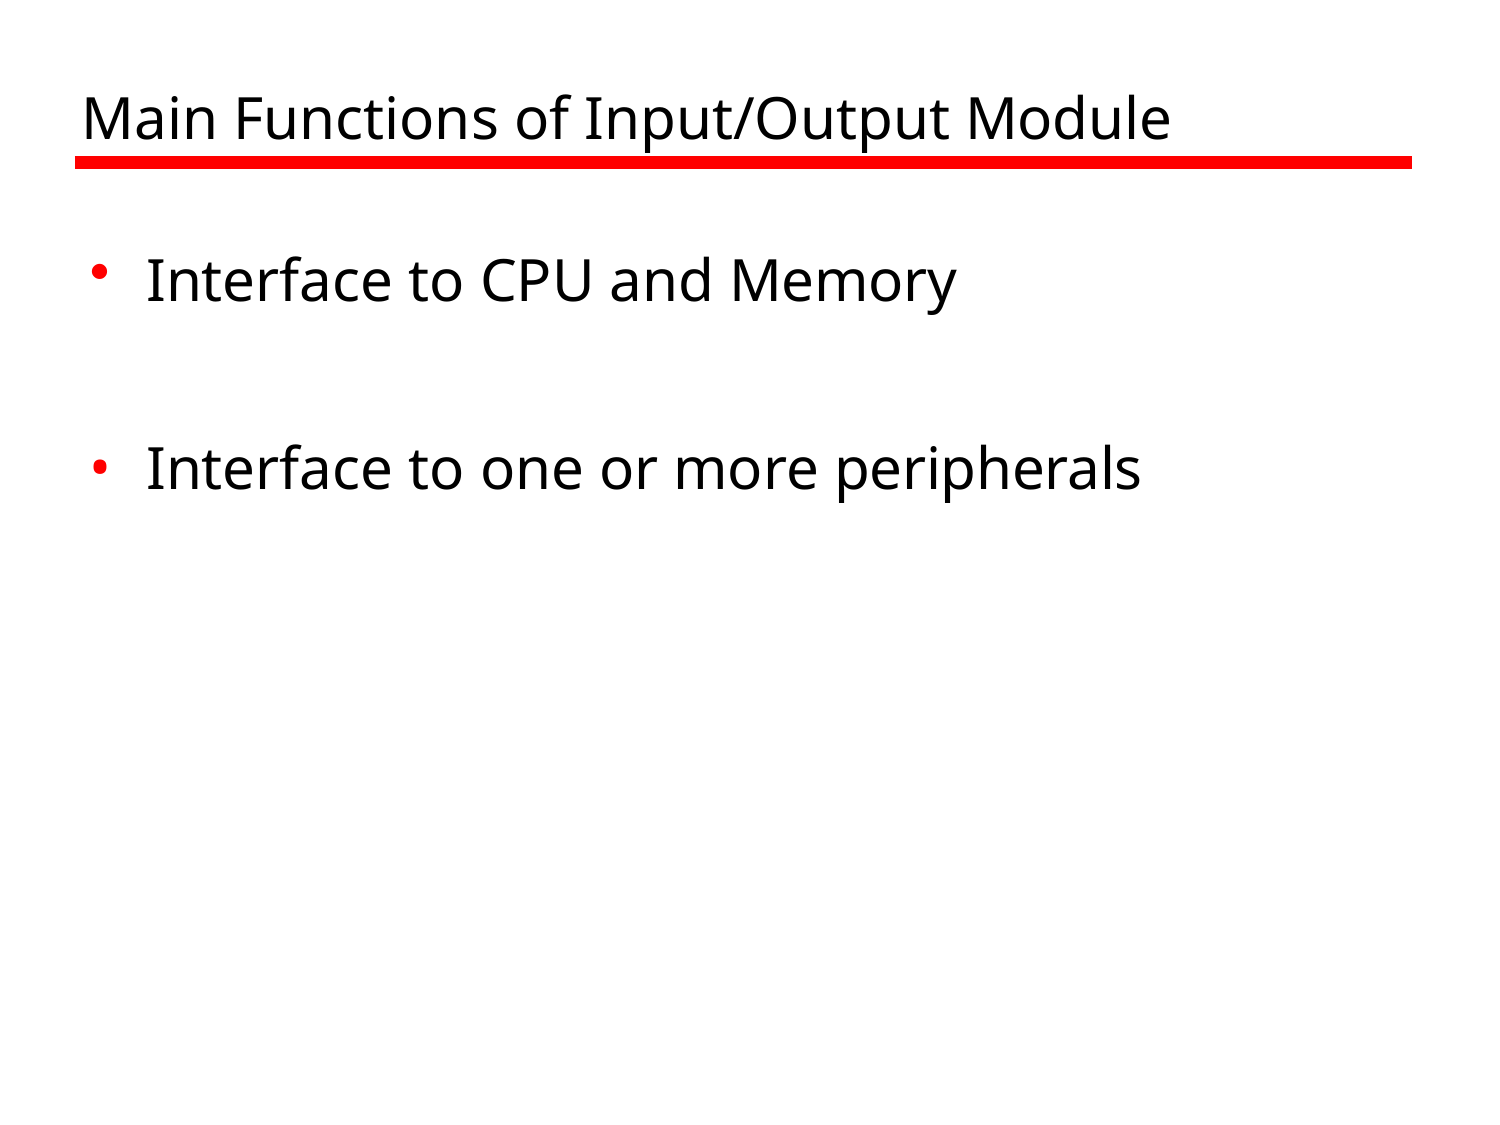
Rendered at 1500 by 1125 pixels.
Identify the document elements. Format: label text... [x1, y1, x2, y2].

text_box Main Functions of Input/Output Module Interface to CPU and Memory Interface to one or more peripherals [79, 79, 1388, 502]
